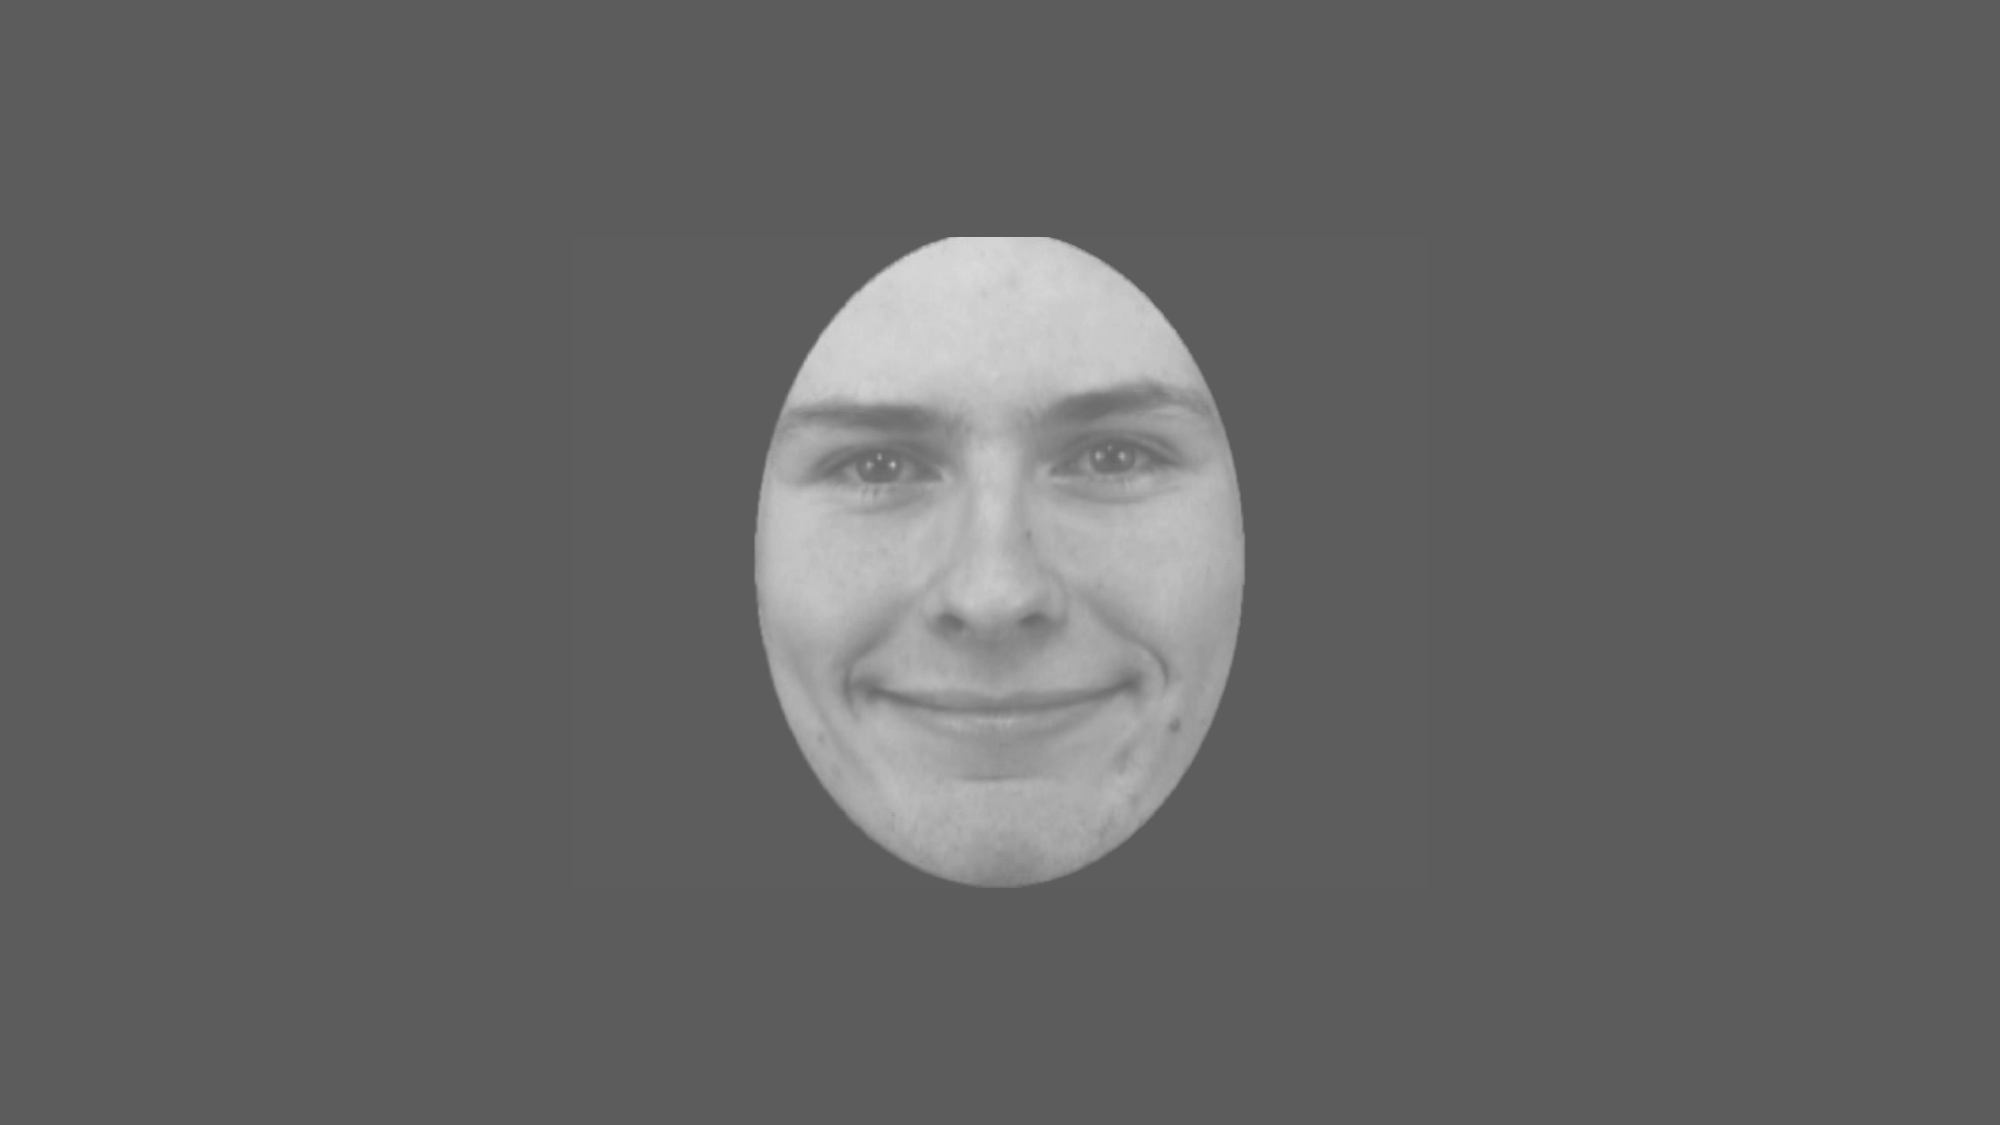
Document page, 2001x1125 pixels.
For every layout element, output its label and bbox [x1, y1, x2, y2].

picture [574, 237, 1426, 888]
